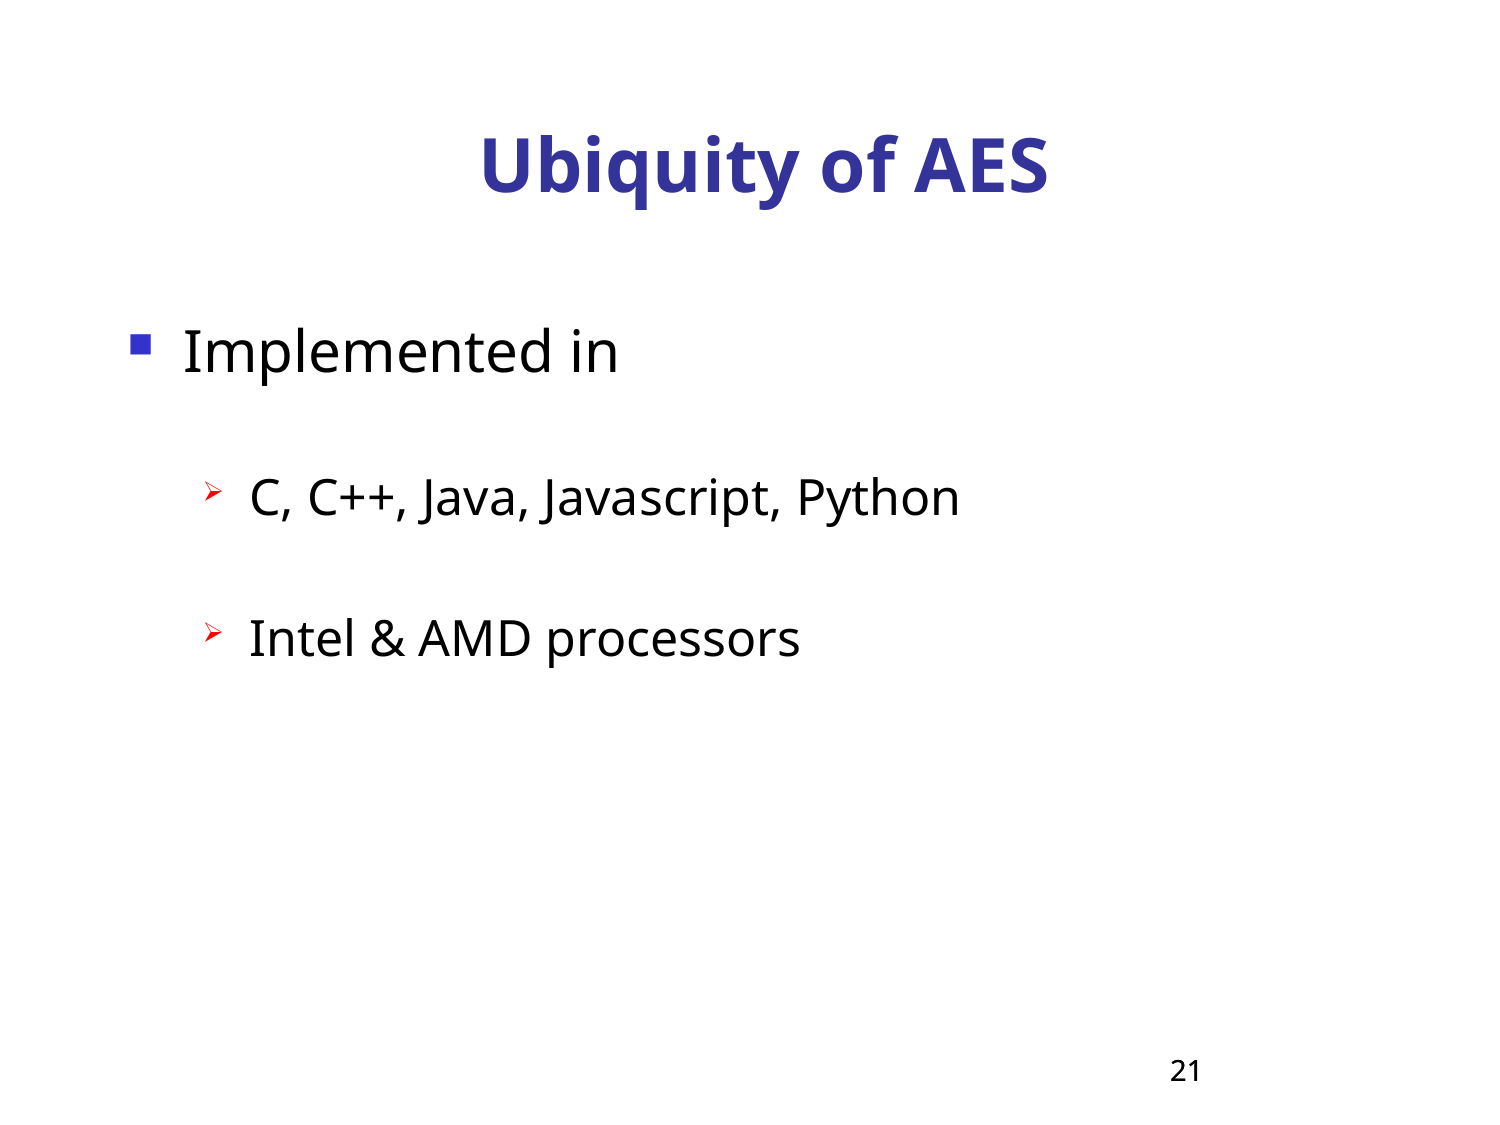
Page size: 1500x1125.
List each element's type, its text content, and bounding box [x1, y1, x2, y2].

list Implemented in C, C++, Java, Javascript, Python Intel & AMD processors [112, 299, 1388, 1051]
title Ubiquity of AES [124, 0, 1404, 216]
slide_number 21 [1154, 1023, 1468, 1100]
